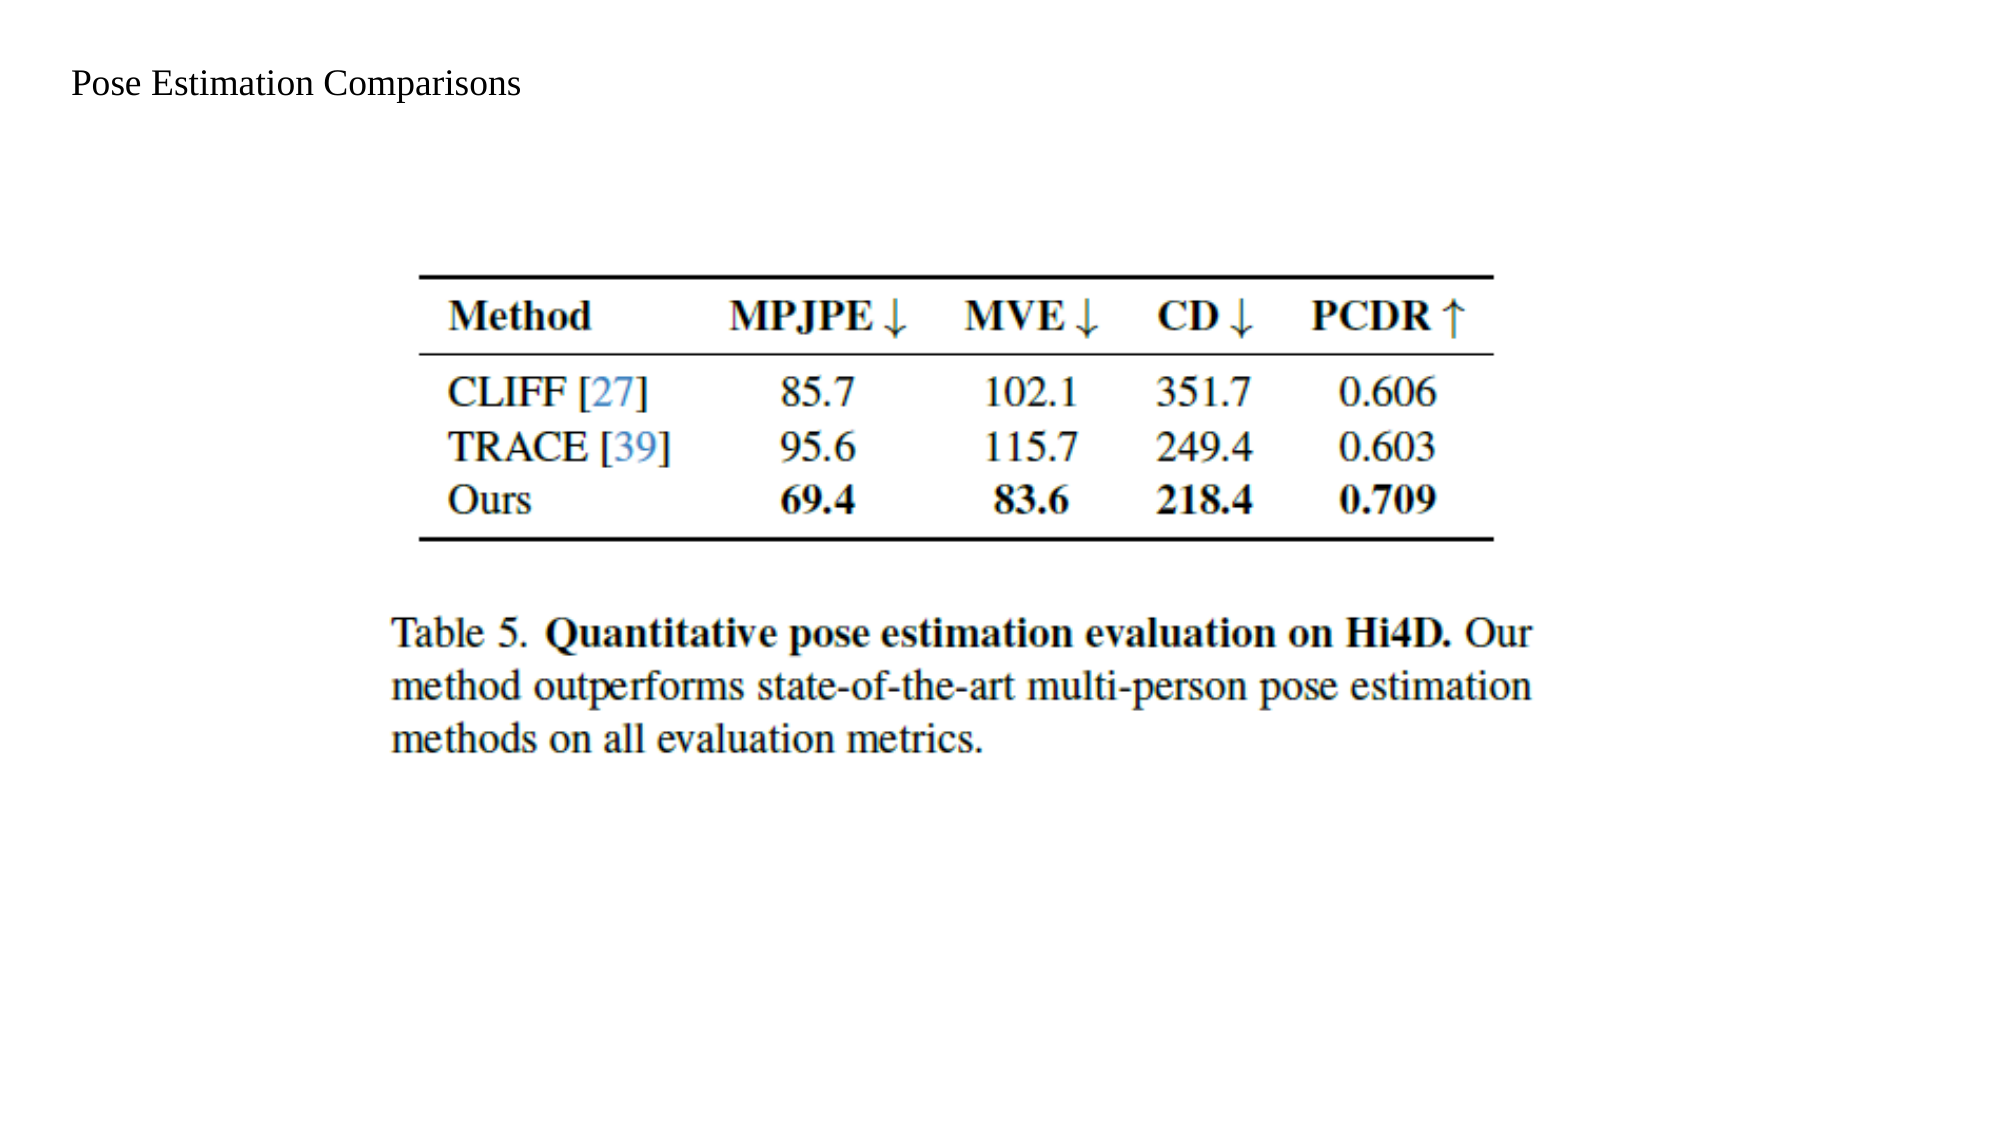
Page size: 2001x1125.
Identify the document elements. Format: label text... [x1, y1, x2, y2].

text_box Pose Estimation Comparisons [56, 50, 537, 110]
picture [388, 263, 1566, 768]
